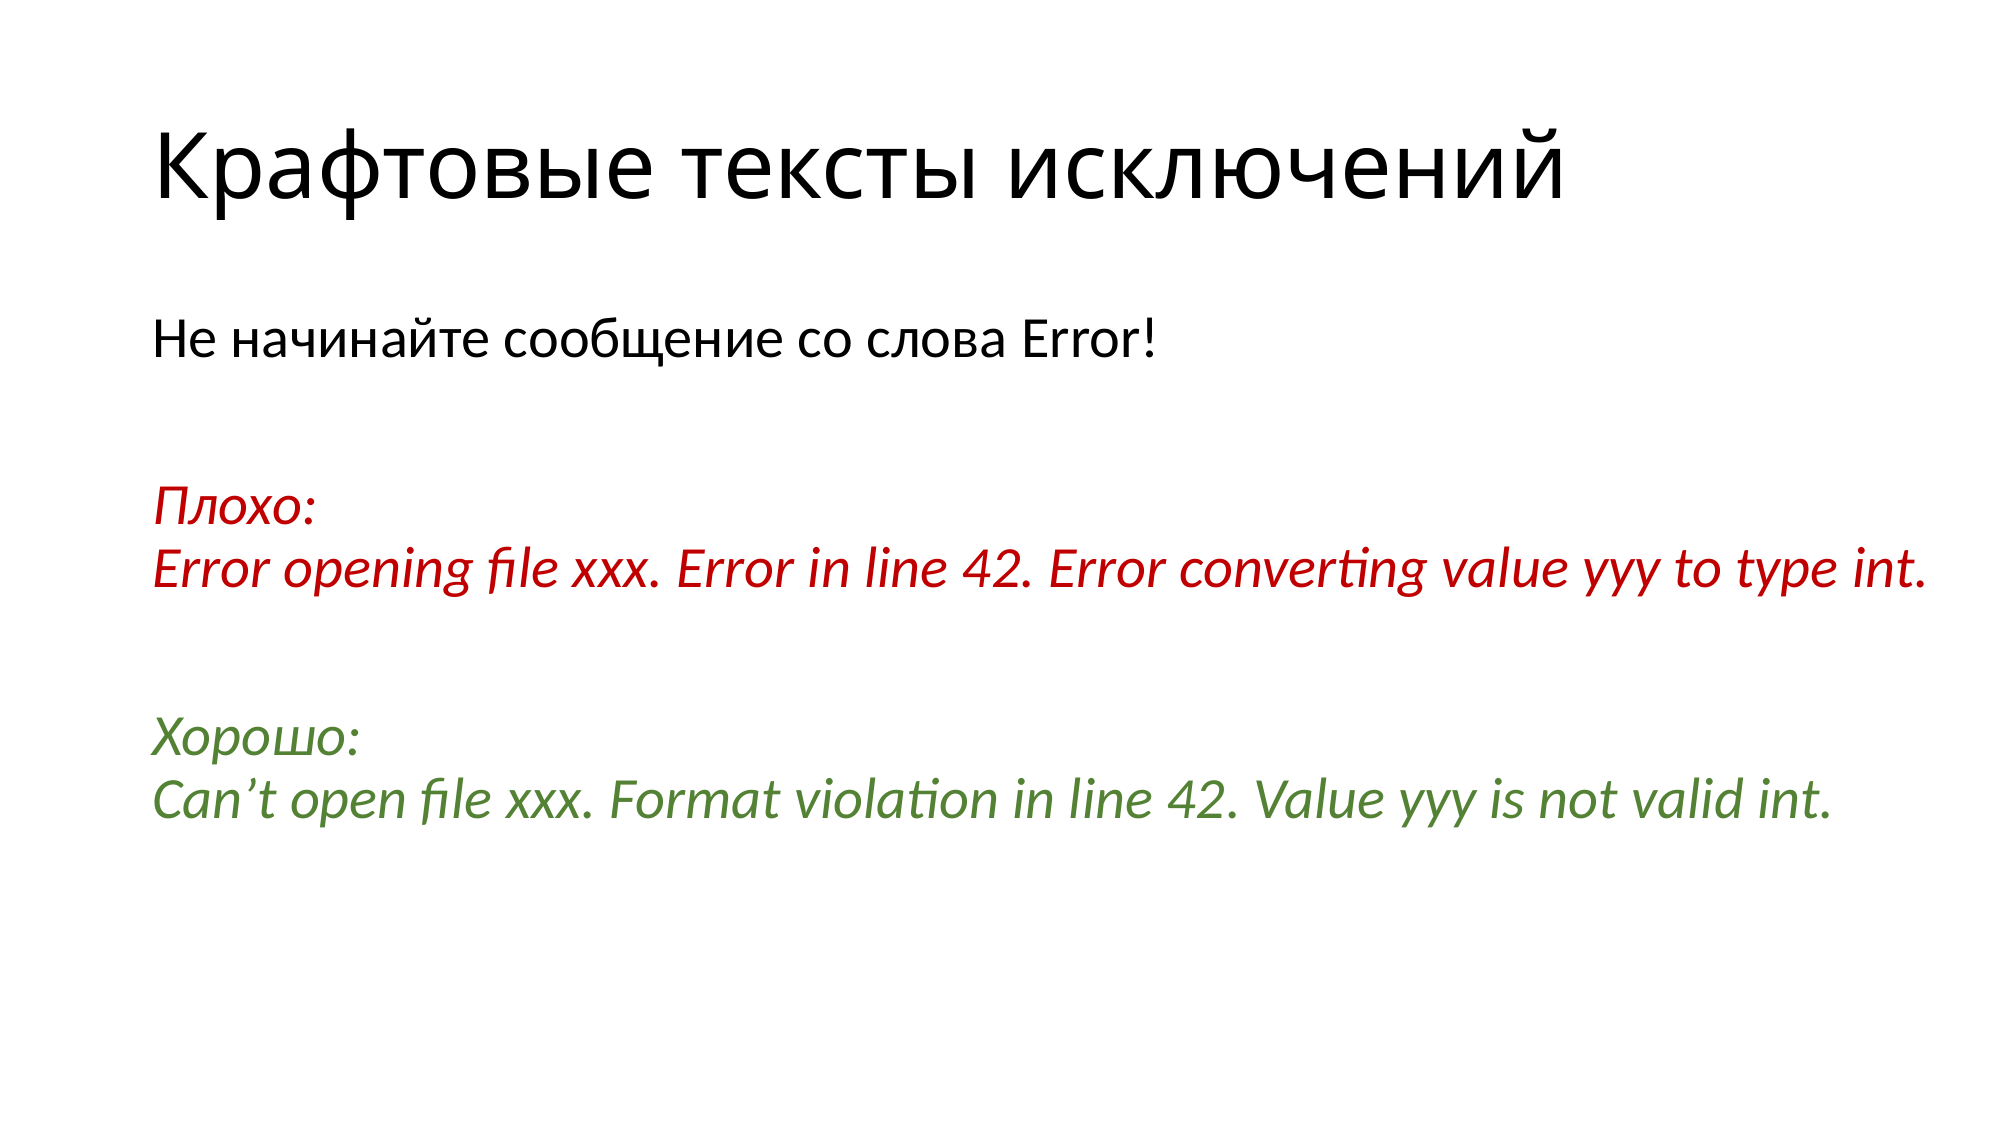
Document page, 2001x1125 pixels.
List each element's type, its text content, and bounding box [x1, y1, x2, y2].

list Не начинайте сообщение со слова Error! Плохо: Error opening file xxx. Error in line 42. Error converting value yyy to type int. Хорошо: Can’t open file xxx. Format violation in line 42. Value yyy is not valid int. [137, 299, 1957, 1014]
title Крафтовые тексты исключений [137, 59, 1863, 278]
